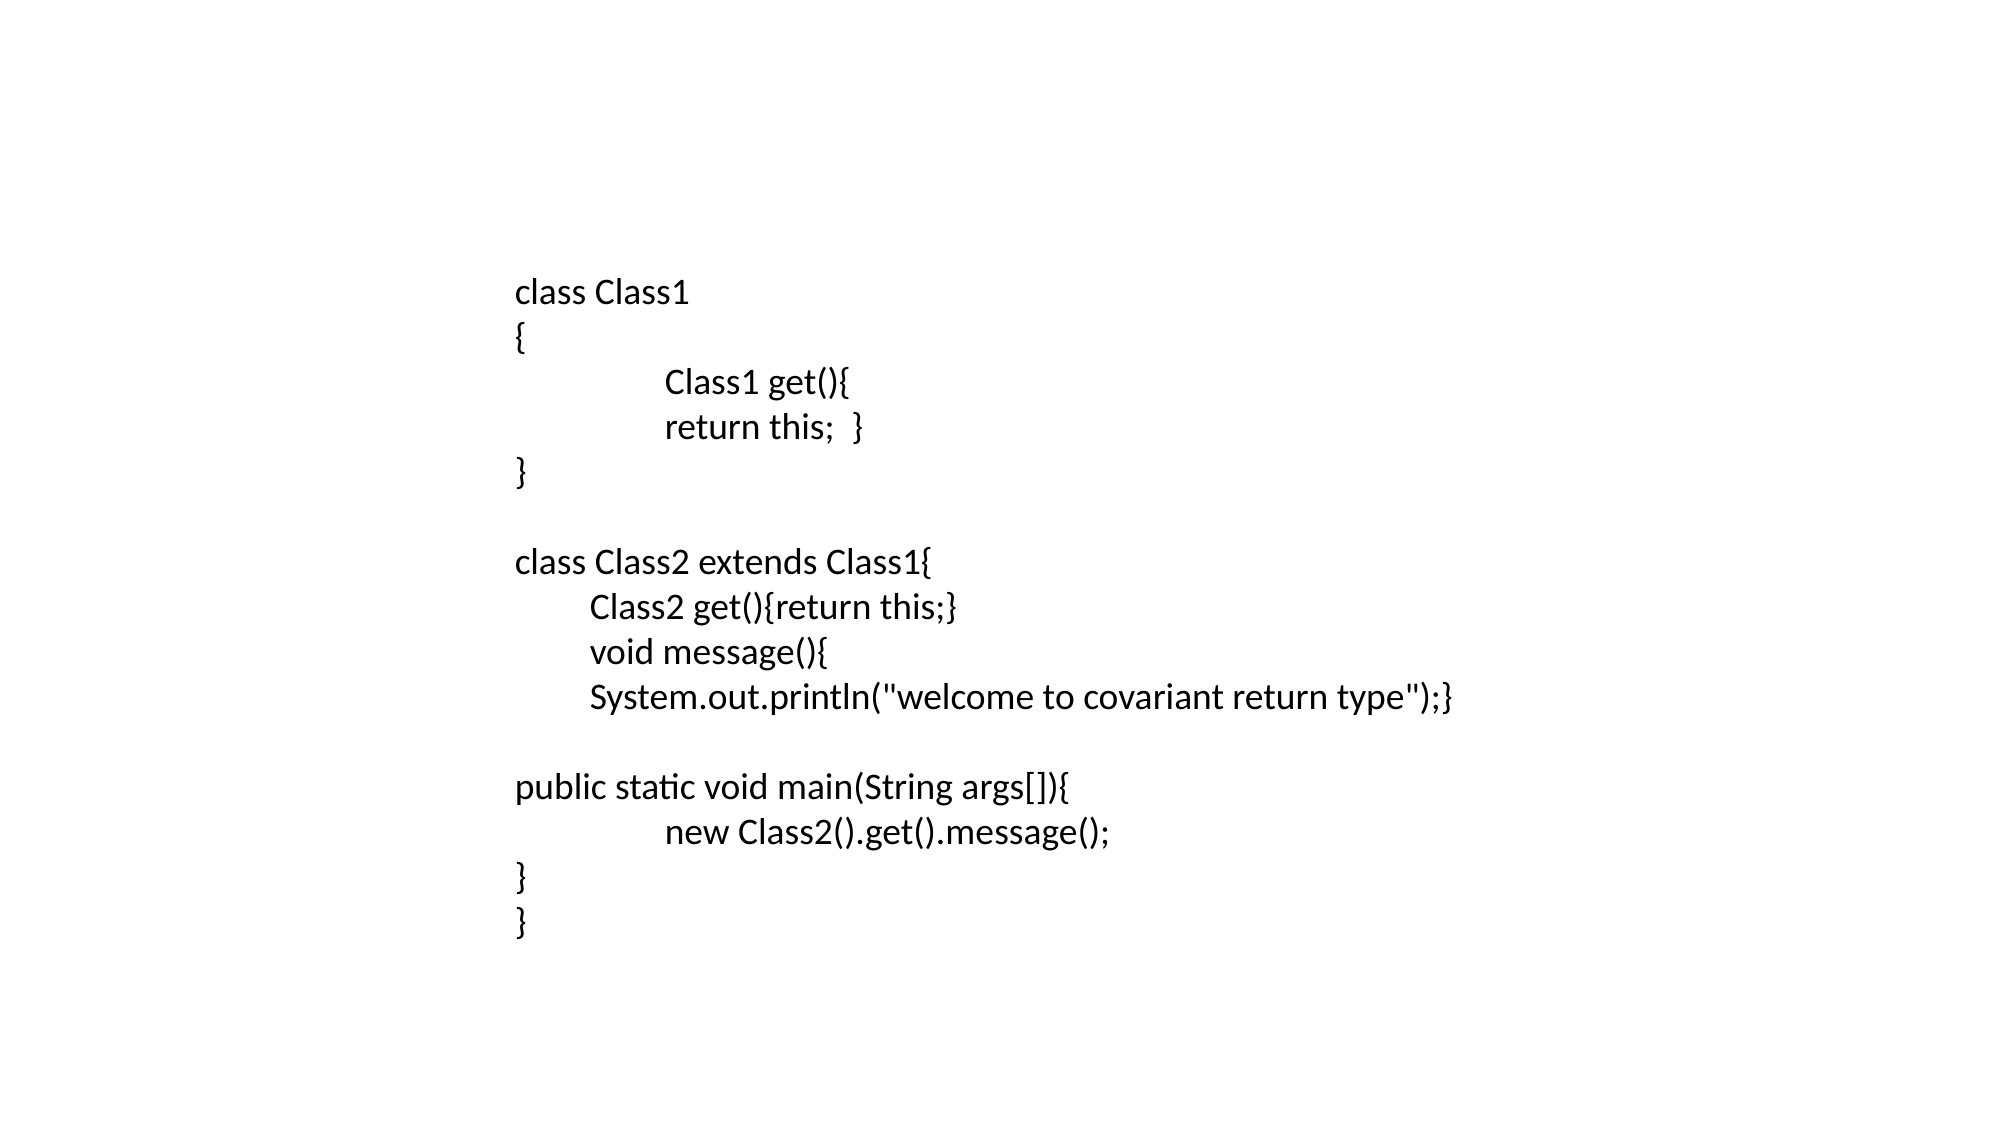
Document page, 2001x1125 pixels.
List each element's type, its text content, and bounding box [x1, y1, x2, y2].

text_box class Class1 { Class1 get(){ return this; } } class Class2 extends Class1{ Class2 get(){return this;} void message(){ System.out.println("welcome to covariant return type");} public static void main(String args[]){ new Class2().get().message(); } } [500, 259, 1500, 950]
